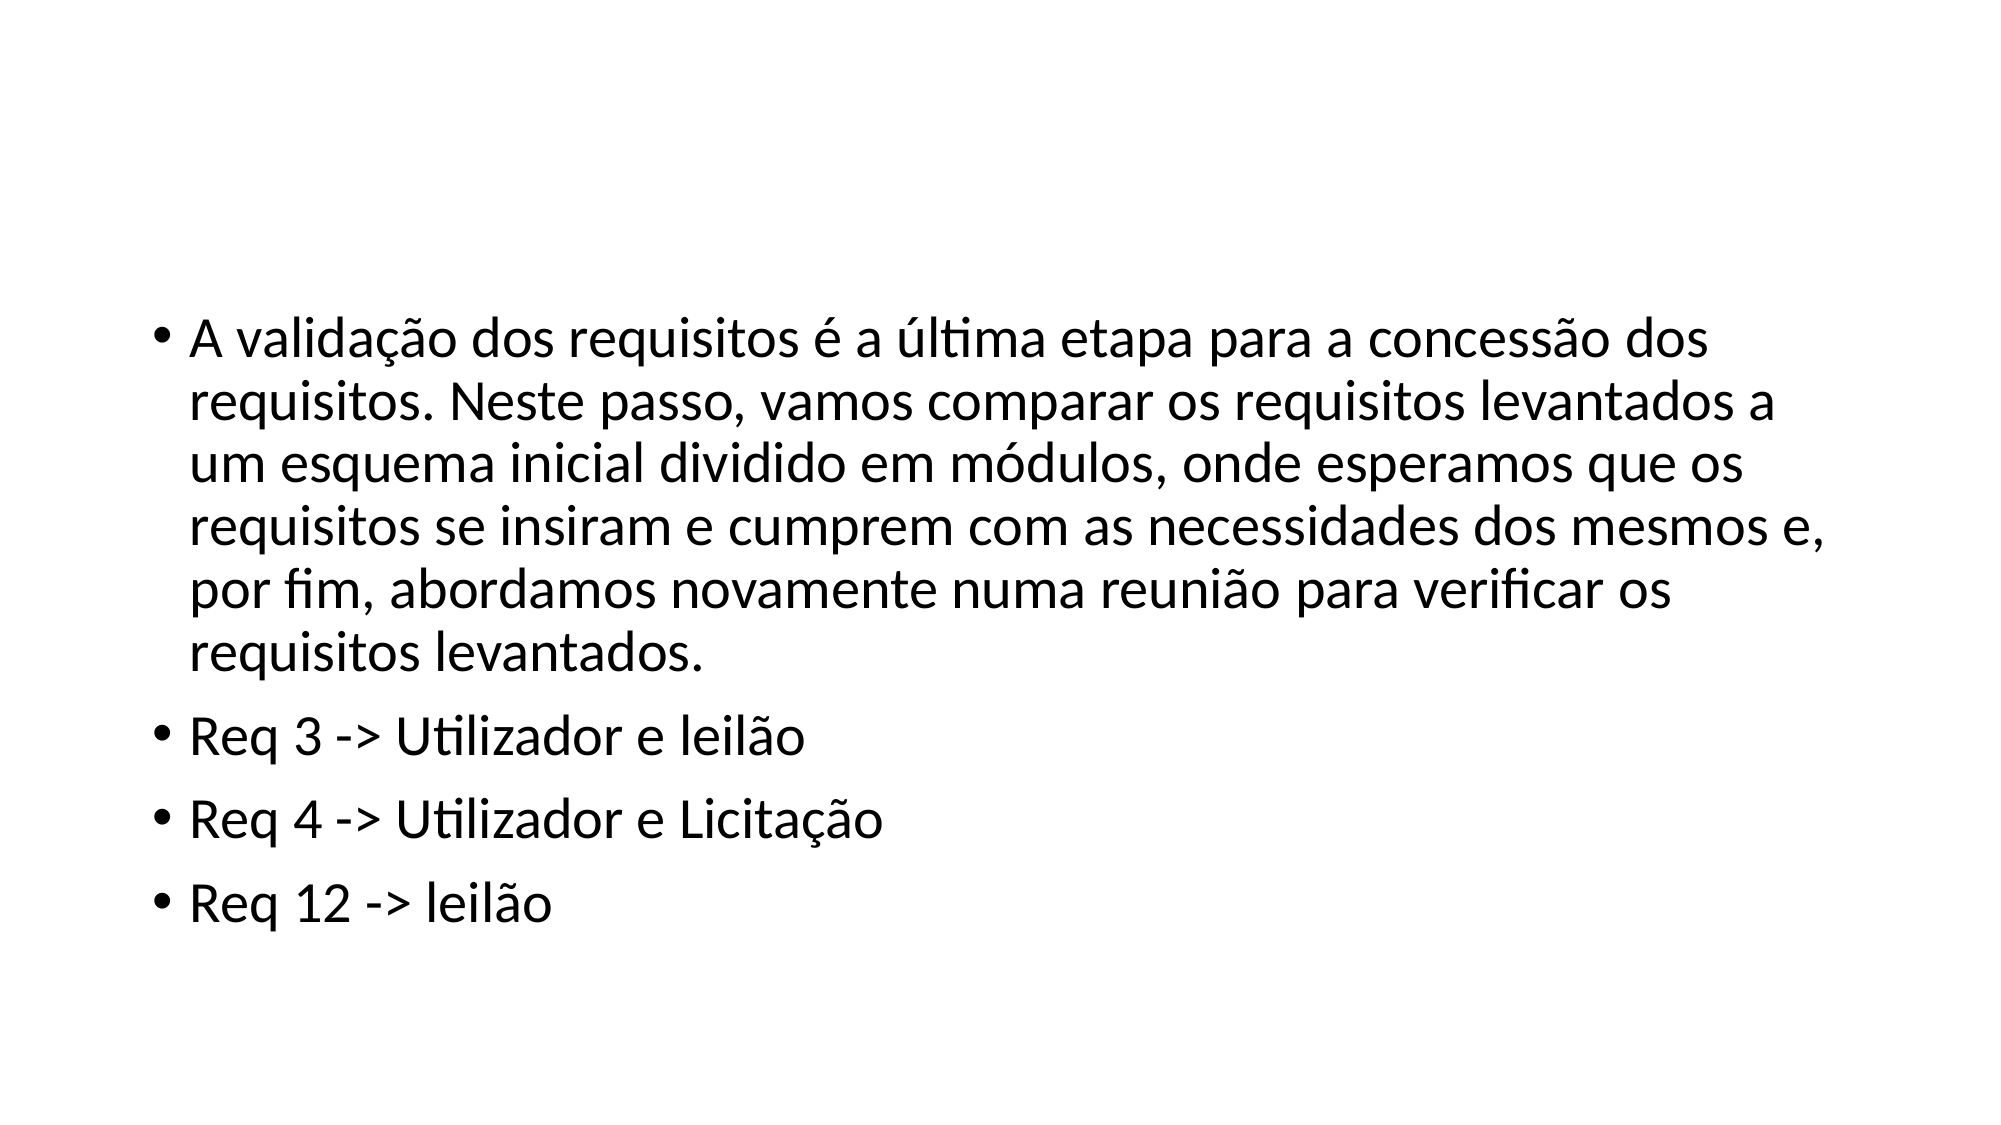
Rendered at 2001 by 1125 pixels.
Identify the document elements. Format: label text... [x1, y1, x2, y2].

list A validação dos requisitos é a última etapa para a concessão dos requisitos. Neste passo, vamos comparar os requisitos levantados a um esquema inicial dividido em módulos, onde esperamos que os requisitos se insiram e cumprem com as necessidades dos mesmos e, por fim, abordamos novamente numa reunião para verificar os requisitos levantados. Req 3 -> Utilizador e leilão Req 4 -> Utilizador e Licitação Req 12 -> leilão [137, 299, 1863, 1014]
